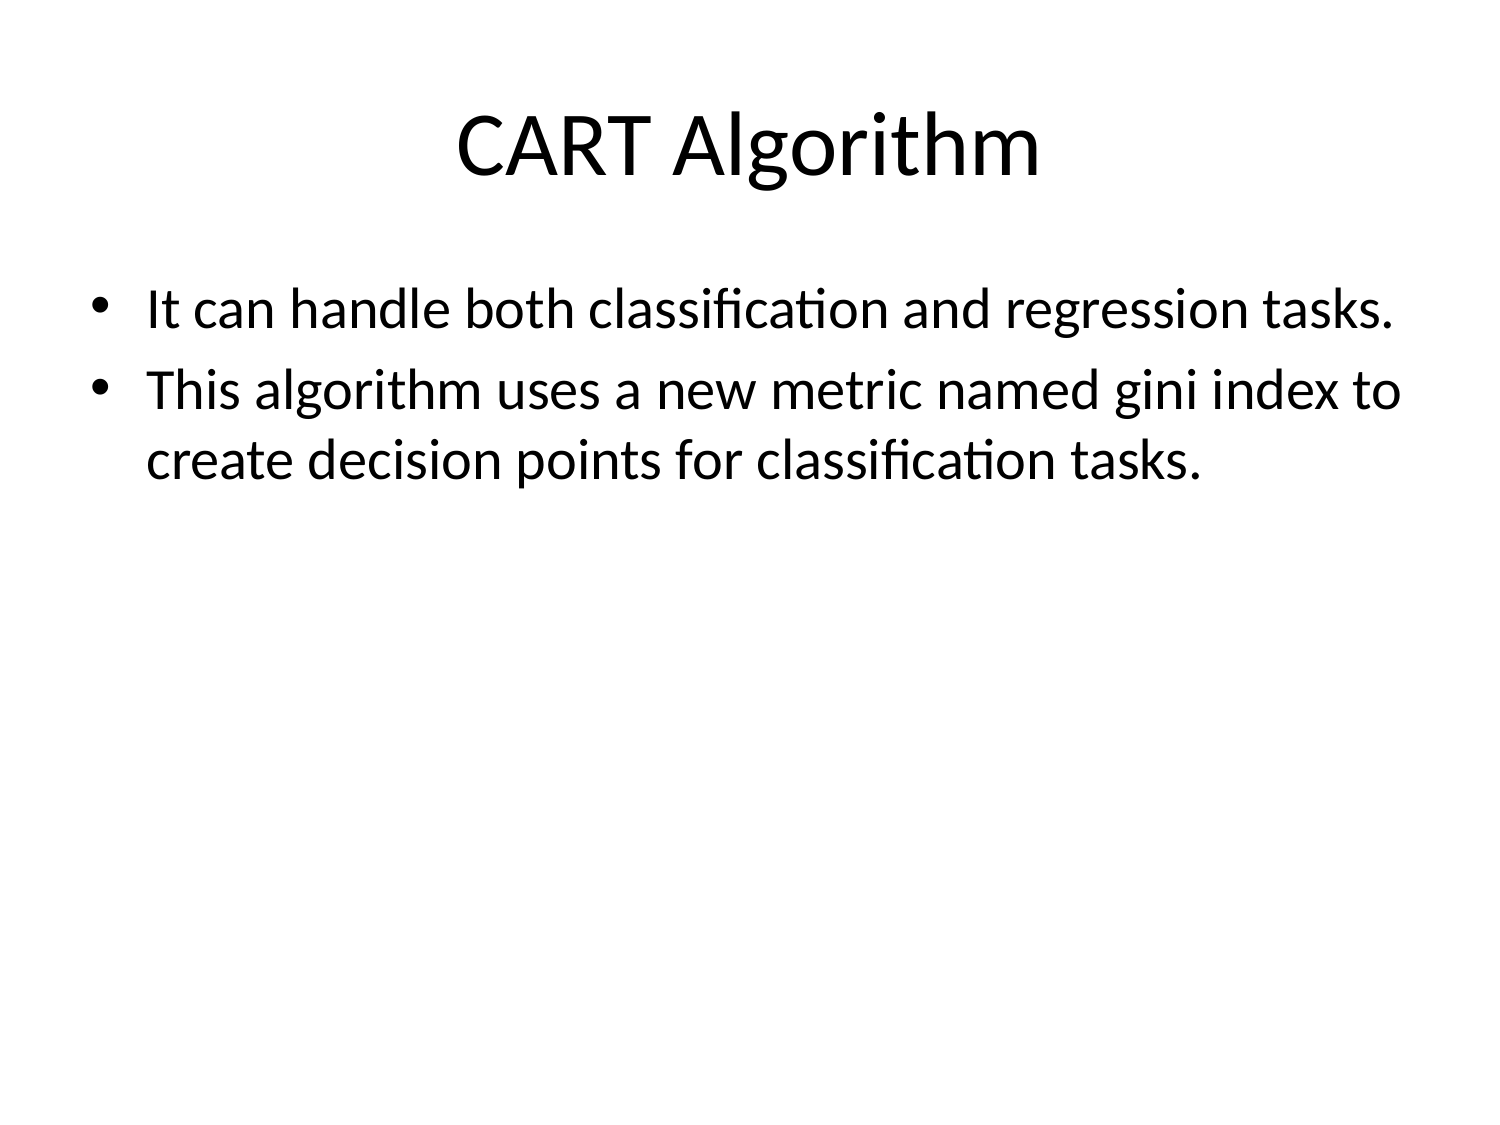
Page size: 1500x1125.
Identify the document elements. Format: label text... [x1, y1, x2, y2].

title CART Algorithm [75, 45, 1425, 233]
list It can handle both classification and regression tasks. This algorithm uses a new metric named gini index to create decision points for classification tasks. [75, 262, 1425, 1005]
